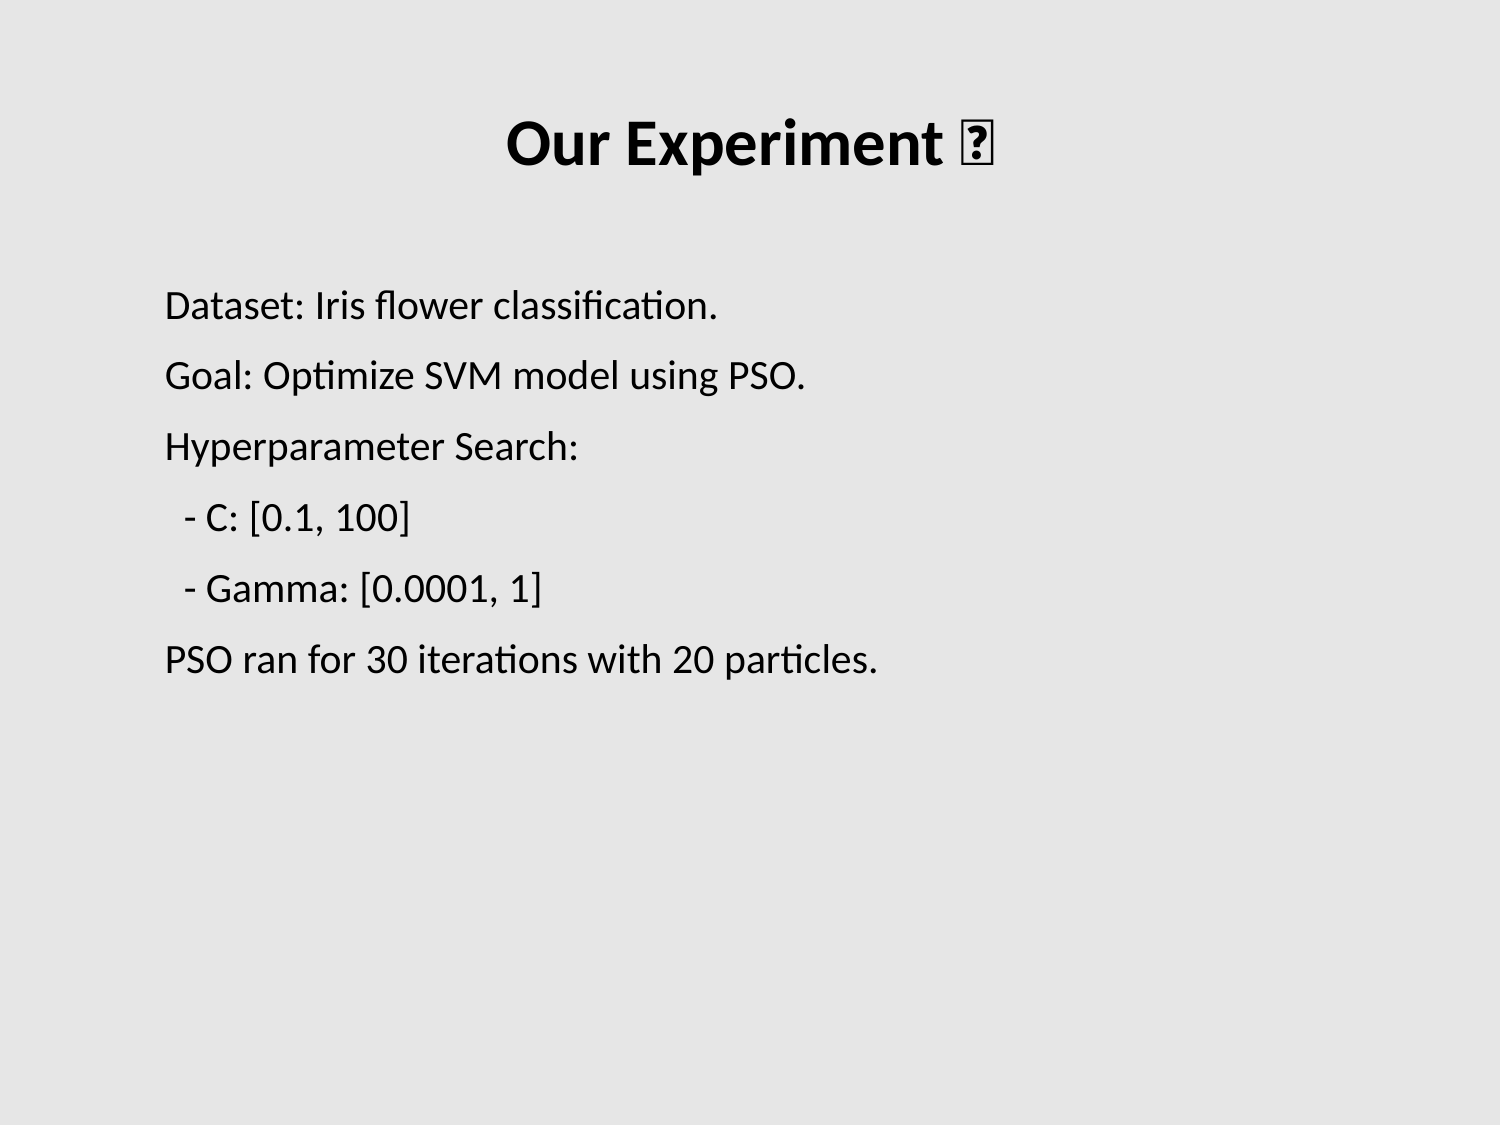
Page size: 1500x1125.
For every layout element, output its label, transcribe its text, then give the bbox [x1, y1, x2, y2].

text_box Dataset: Iris flower classification. Goal: Optimize SVM model using PSO. Hyperparameter Search: - C: [0.1, 100] - Gamma: [0.0001, 1] PSO ran for 30 iterations with 20 particles. [149, 224, 1350, 690]
title Our Experiment 🧪 [75, 45, 1425, 233]
